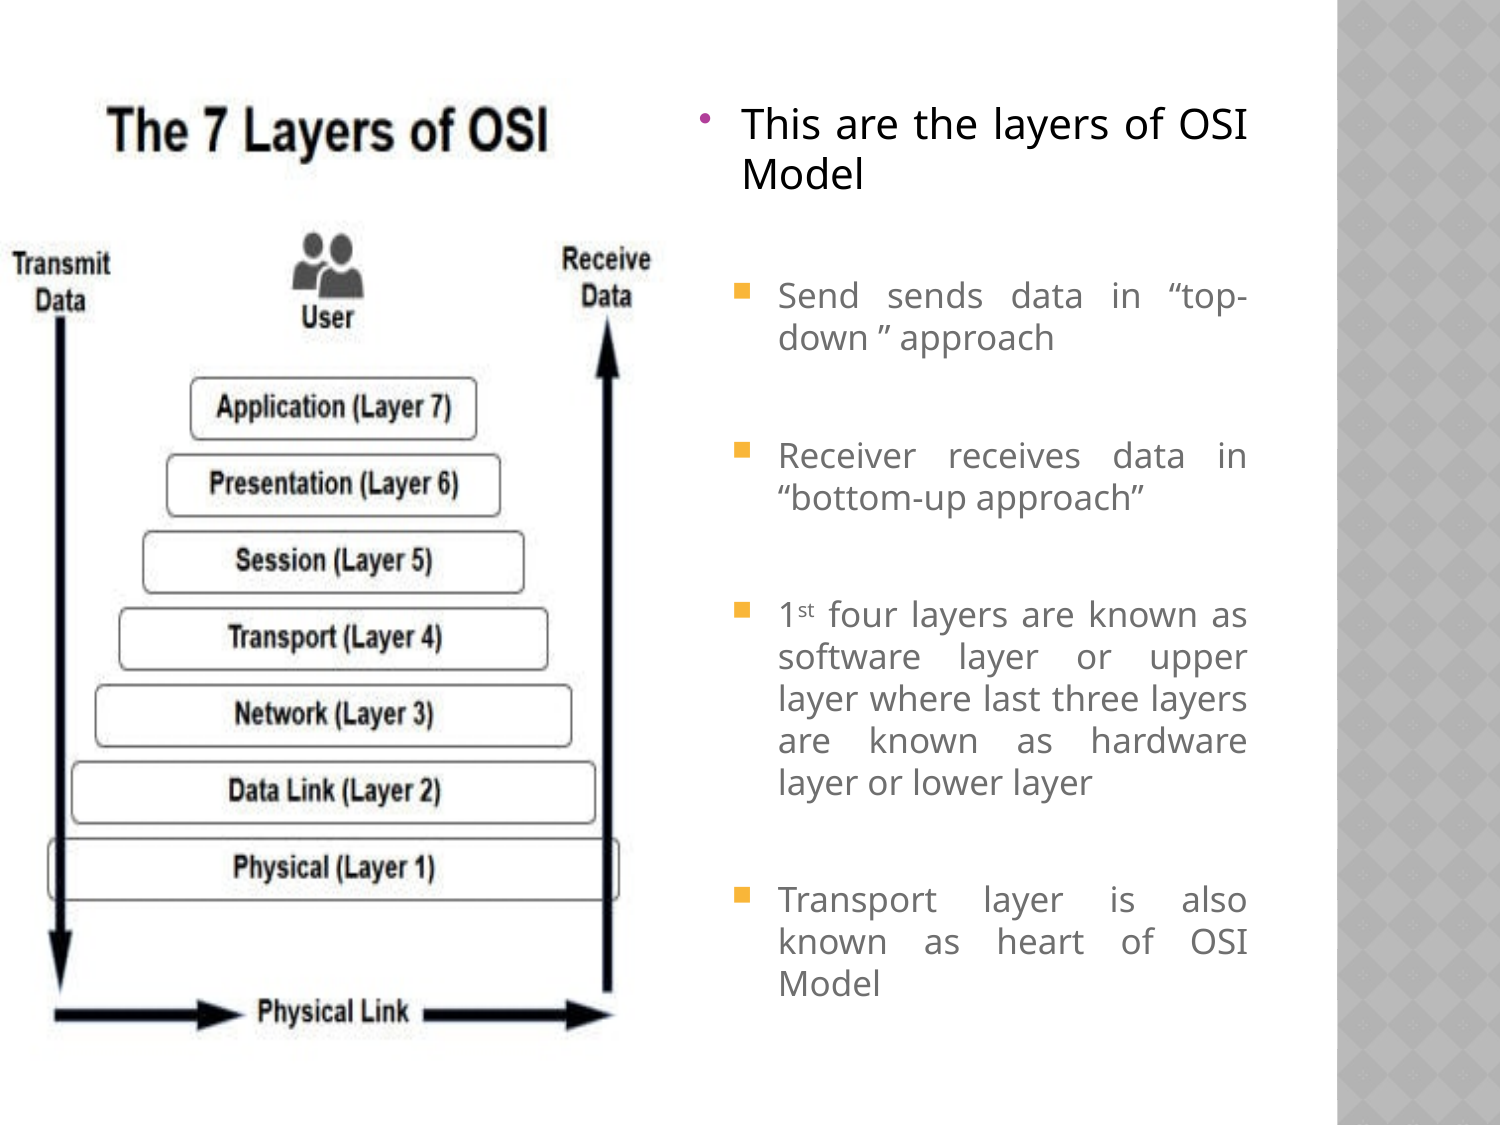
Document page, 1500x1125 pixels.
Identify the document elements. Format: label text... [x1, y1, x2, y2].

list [0, 77, 668, 1071]
list This are the layers of OSI Model Send sends data in “top-down ” approach Receiver receives data in “bottom-up approach” 1st four layers are known as software layer or upper layer where last three layers are known as hardware layer or lower layer Transport layer is also known as heart of OSI Model [685, 90, 1263, 1047]
